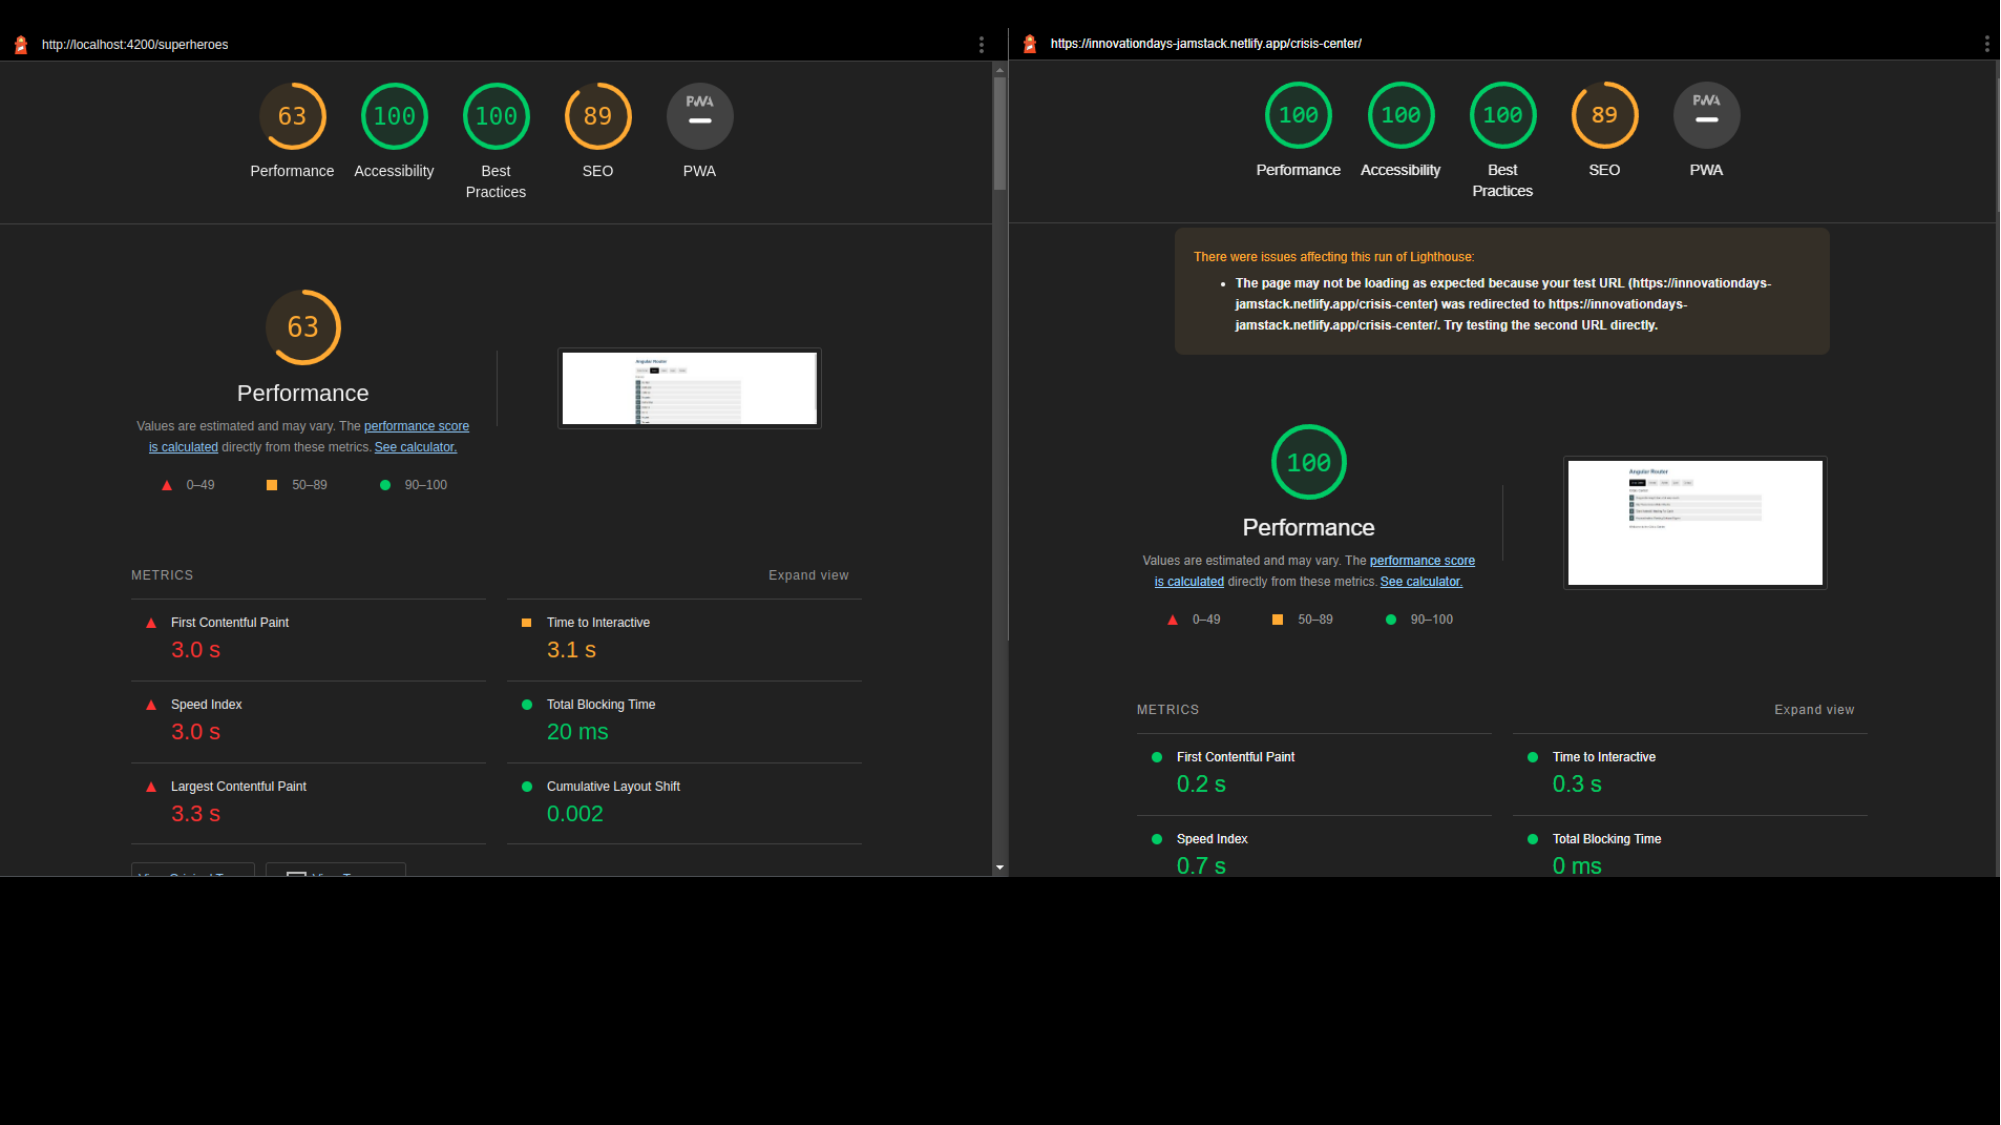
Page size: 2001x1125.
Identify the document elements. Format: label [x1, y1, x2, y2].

picture [0, 28, 2000, 877]
